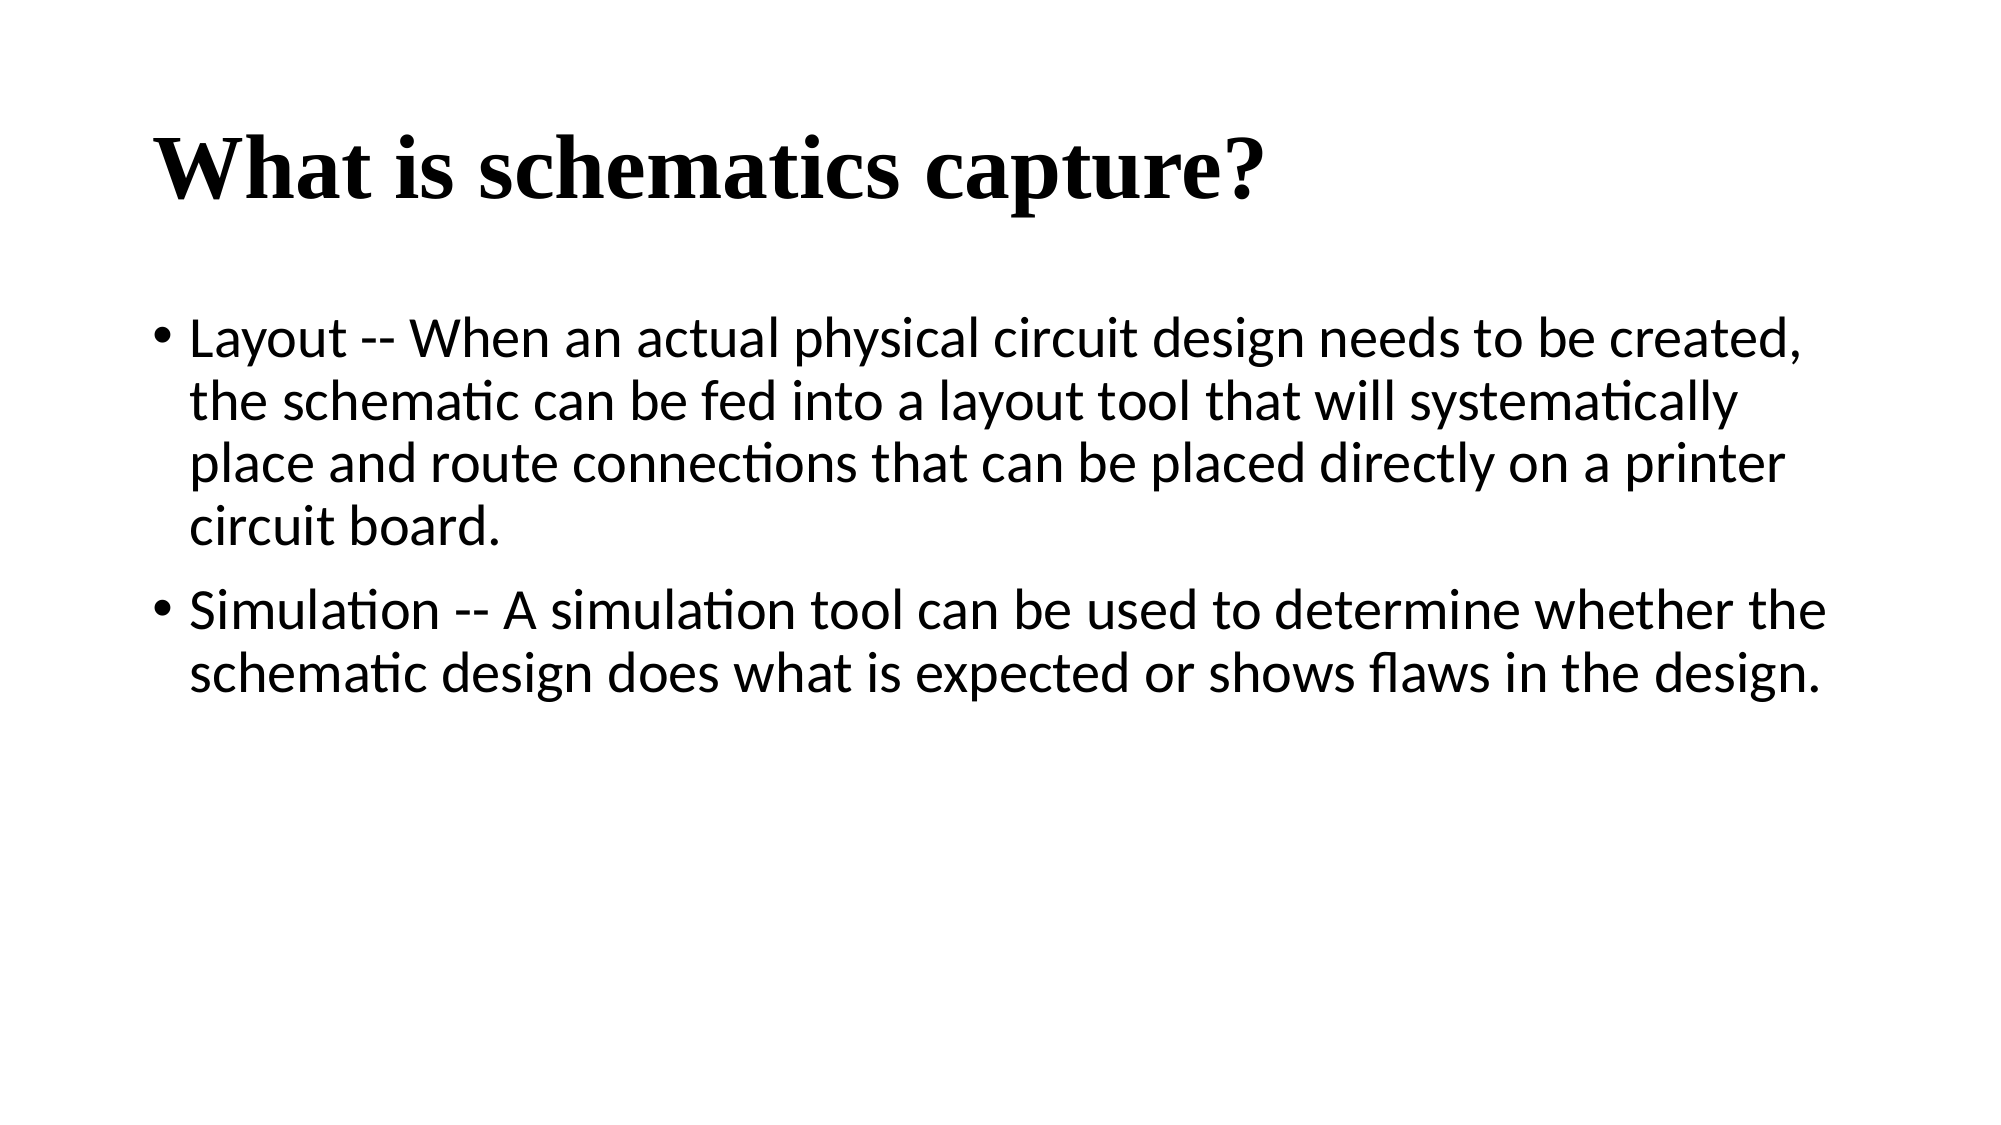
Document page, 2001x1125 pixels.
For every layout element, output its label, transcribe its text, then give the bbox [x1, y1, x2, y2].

title What is schematics capture? [137, 59, 1863, 278]
list Layout -- When an actual physical circuit design needs to be created, the schematic can be fed into a layout tool that will systematically place and route connections that can be placed directly on a printer circuit board. Simulation -- A simulation tool can be used to determine whether the schematic design does what is expected or shows flaws in the design. [137, 299, 1863, 1014]
